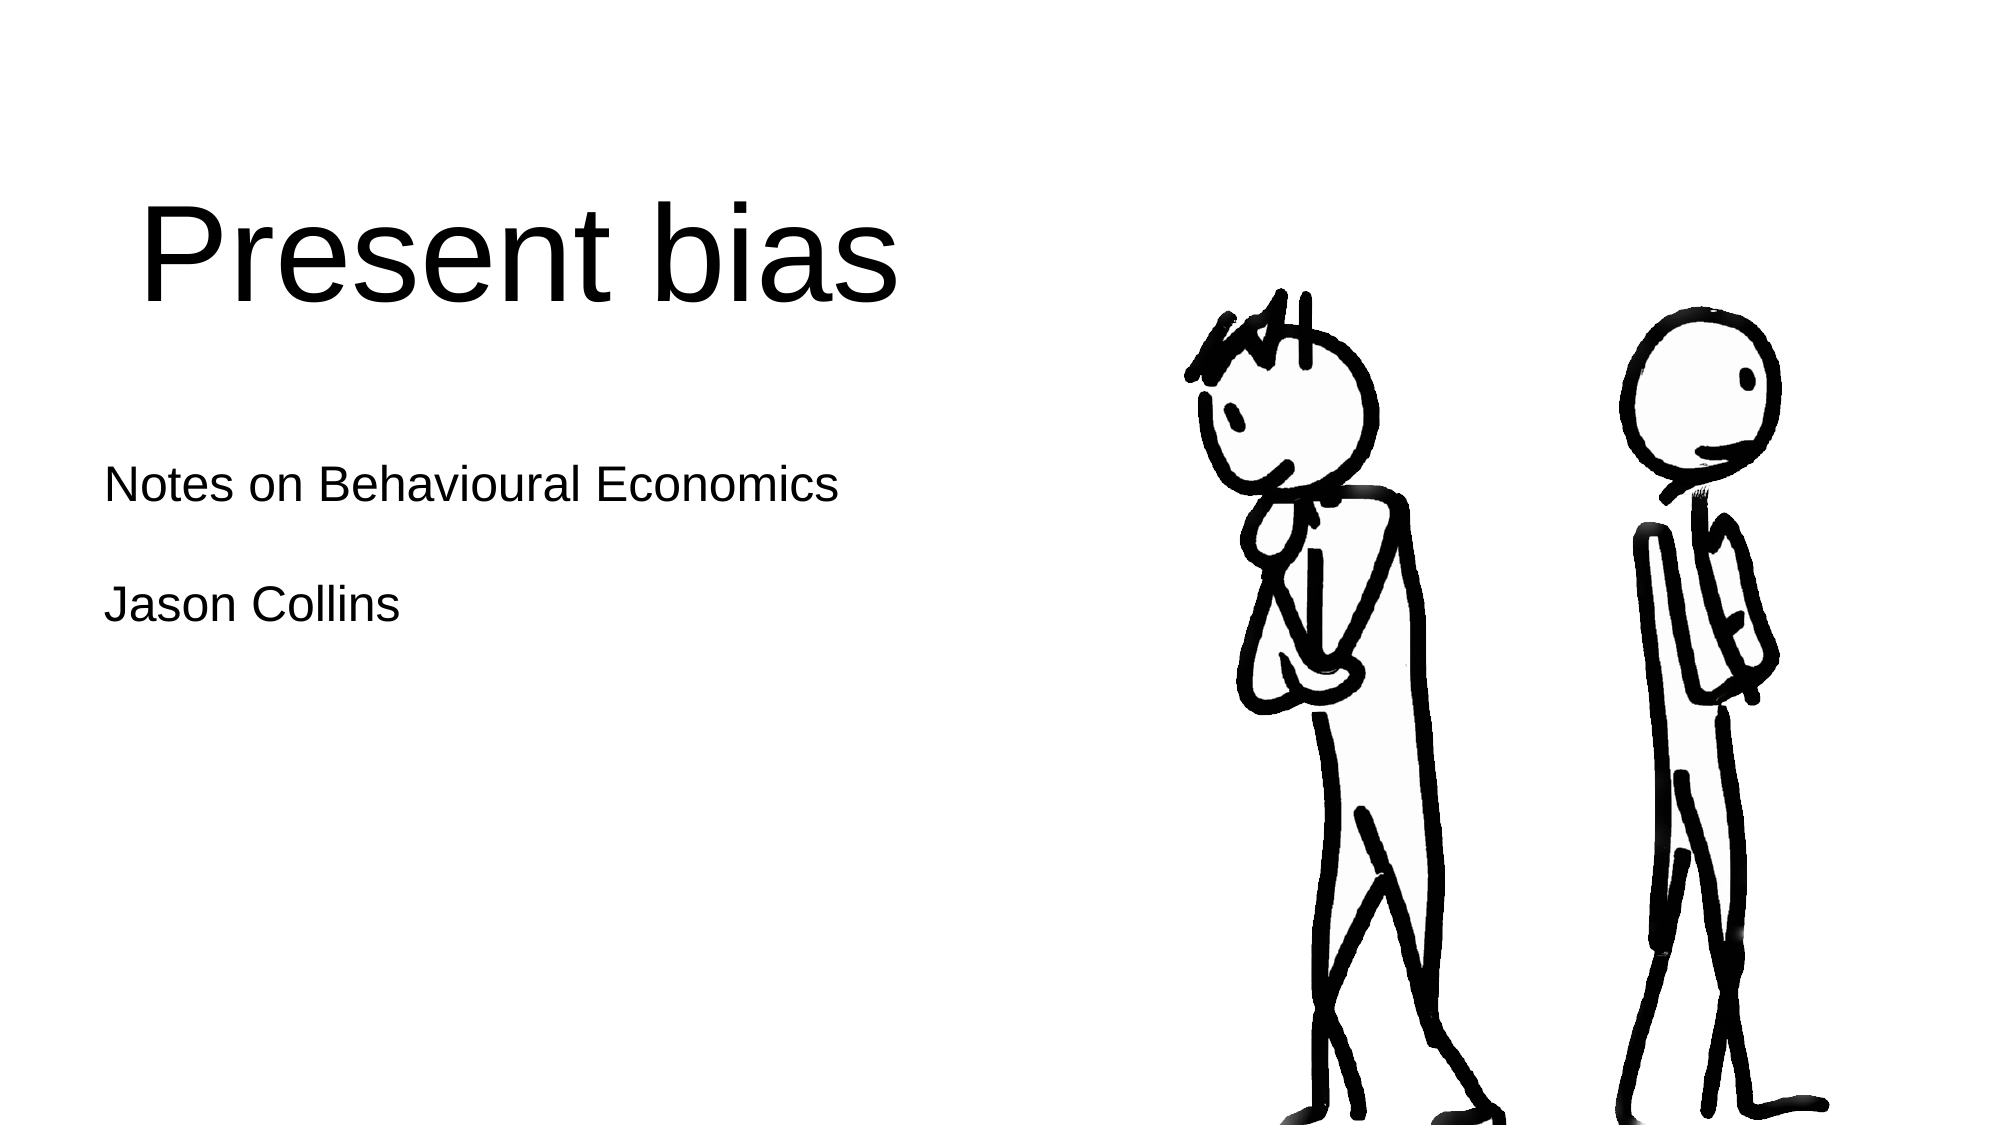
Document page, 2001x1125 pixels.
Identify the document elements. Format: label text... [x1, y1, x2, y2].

text_box Present bias [122, 156, 1310, 337]
text_box Notes on Behavioural Economics Jason Collins [89, 398, 855, 639]
picture [1100, 287, 1938, 1125]
